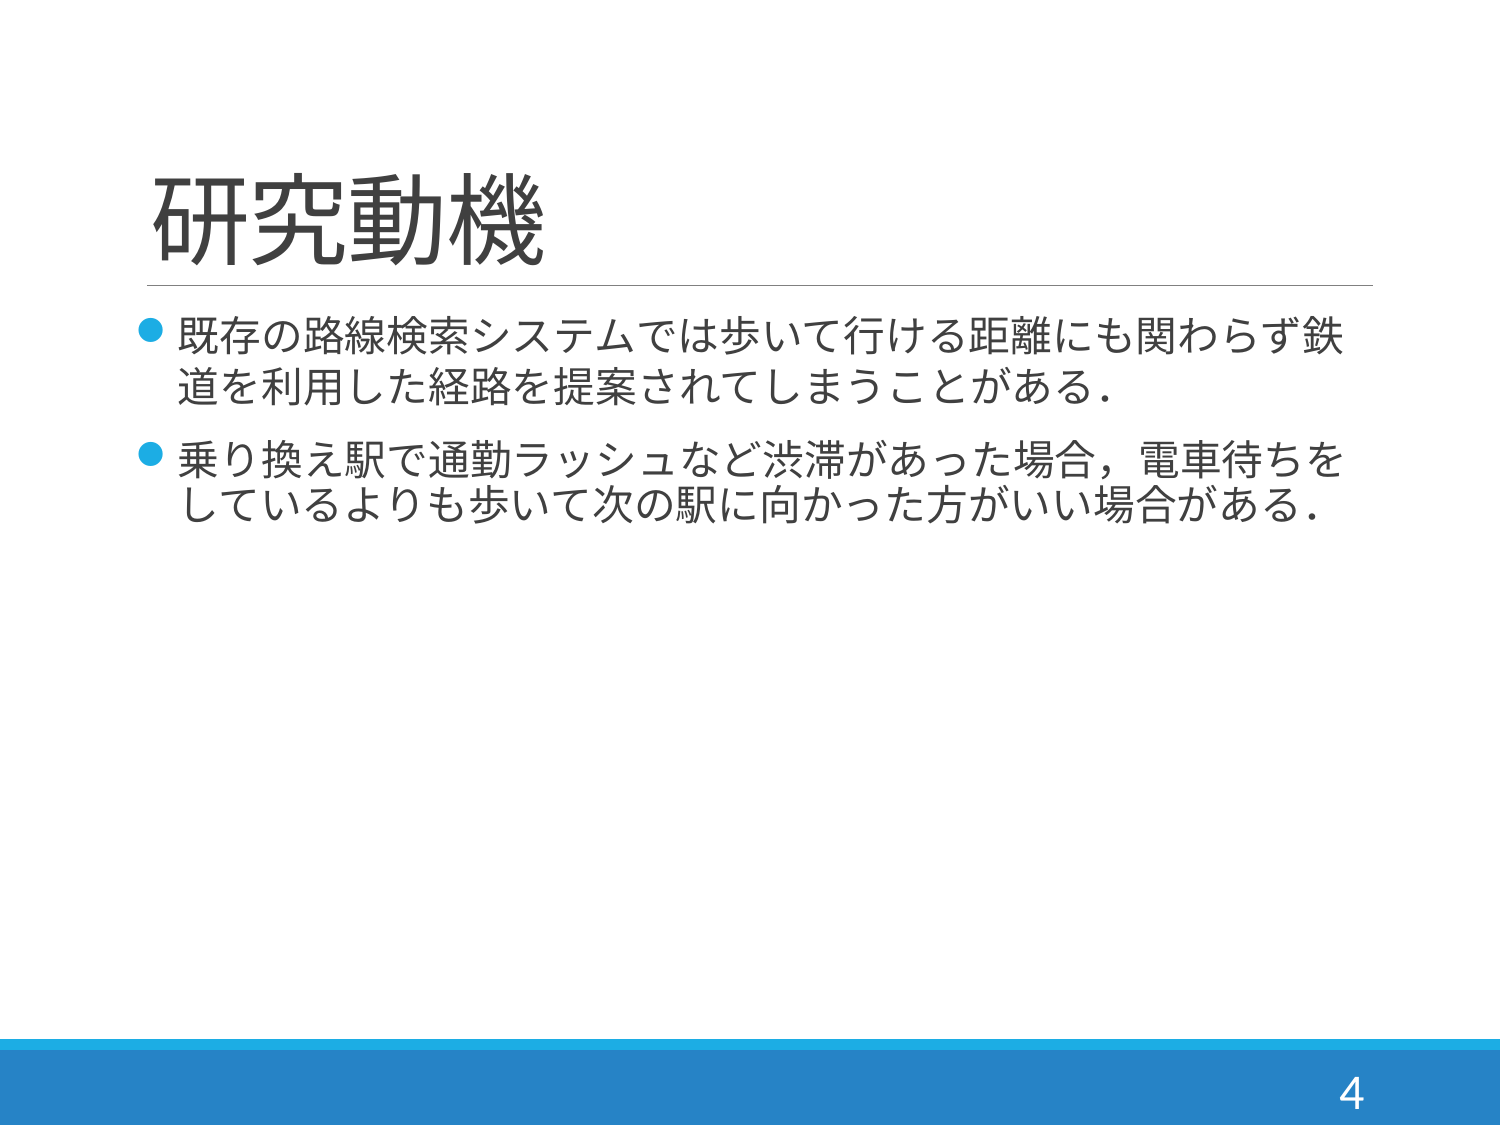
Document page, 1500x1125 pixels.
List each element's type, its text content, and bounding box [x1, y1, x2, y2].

list 既存の路線検索システムでは歩いて行ける距離にも関わらず鉄道を利用した経路を提案されてしまうことがある． 乗り換え駅で通勤ラッシュなど渋滞があった場合，電車待ちをしているよりも歩いて次の駅に向かった方がいい場合がある． [135, 302, 1373, 963]
title 研究動機 [135, 47, 1373, 285]
slide_number 4 [1218, 1059, 1380, 1120]
